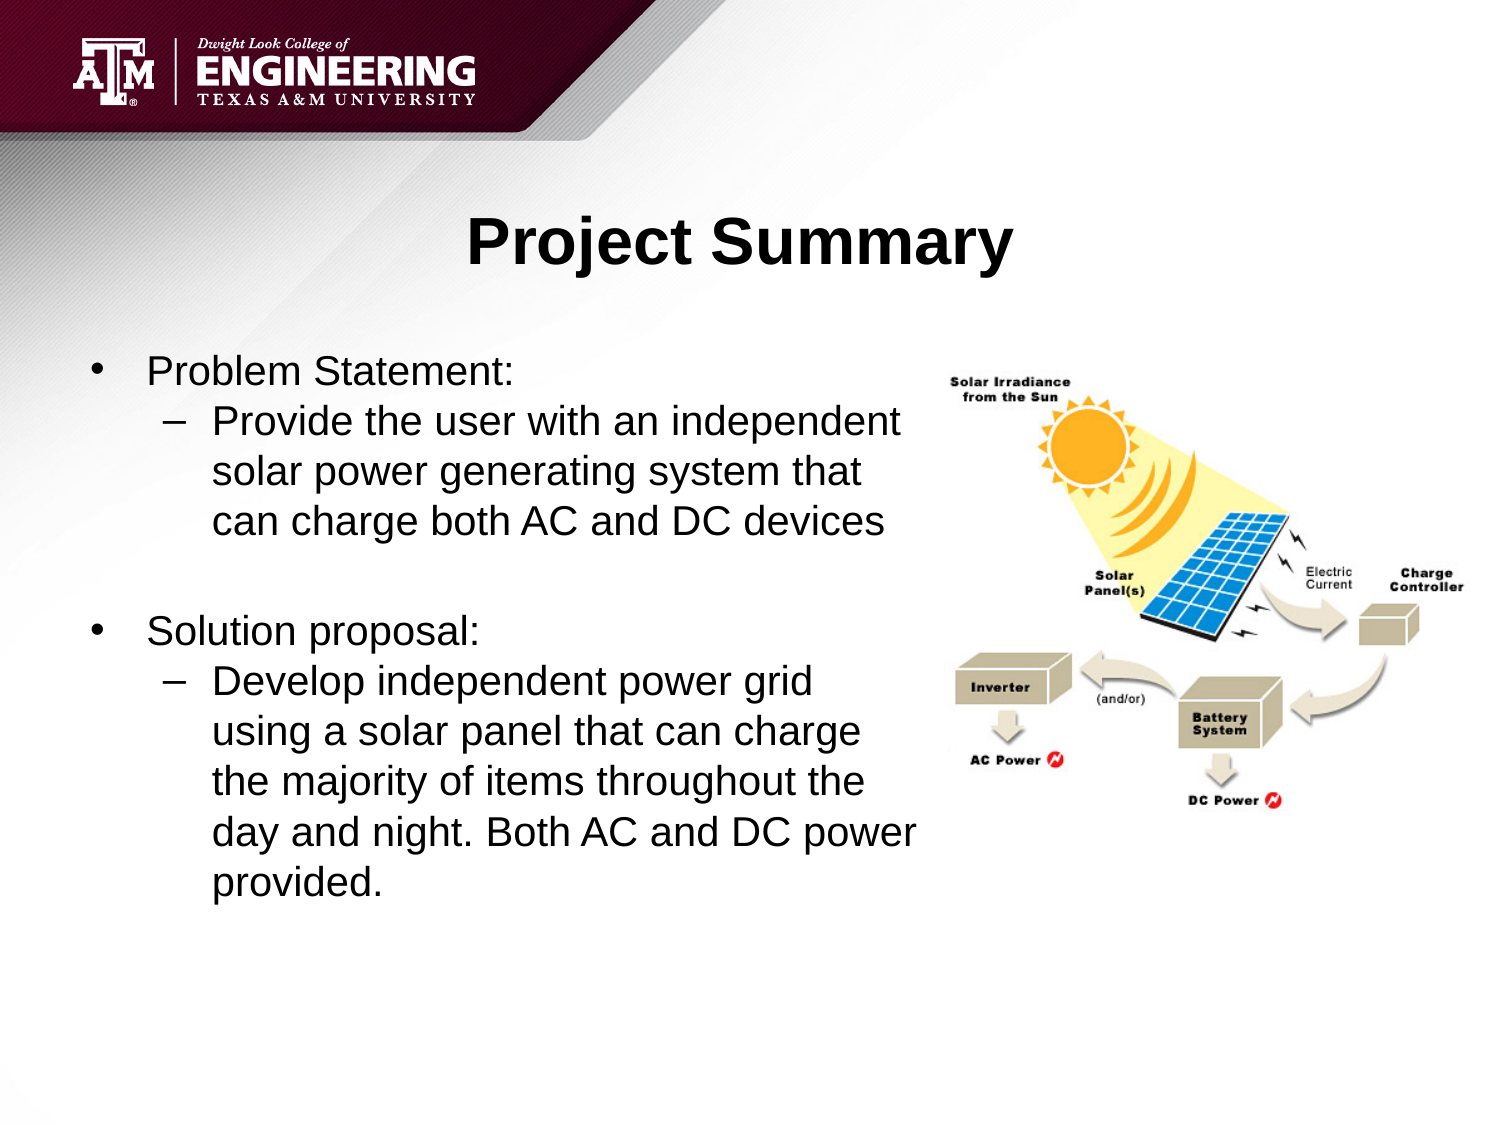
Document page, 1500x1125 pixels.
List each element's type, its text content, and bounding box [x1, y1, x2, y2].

text_box Problem Statement: Provide the user with an independent solar power generating system that can charge both AC and DC devices Solution proposal: Develop independent power grid using a solar panel that can charge the majority of items throughout the day and night. Both AC and DC power provided. [75, 336, 939, 1097]
text_box Project Summary [74, 172, 1425, 304]
picture [0, 0, 1500, 1125]
